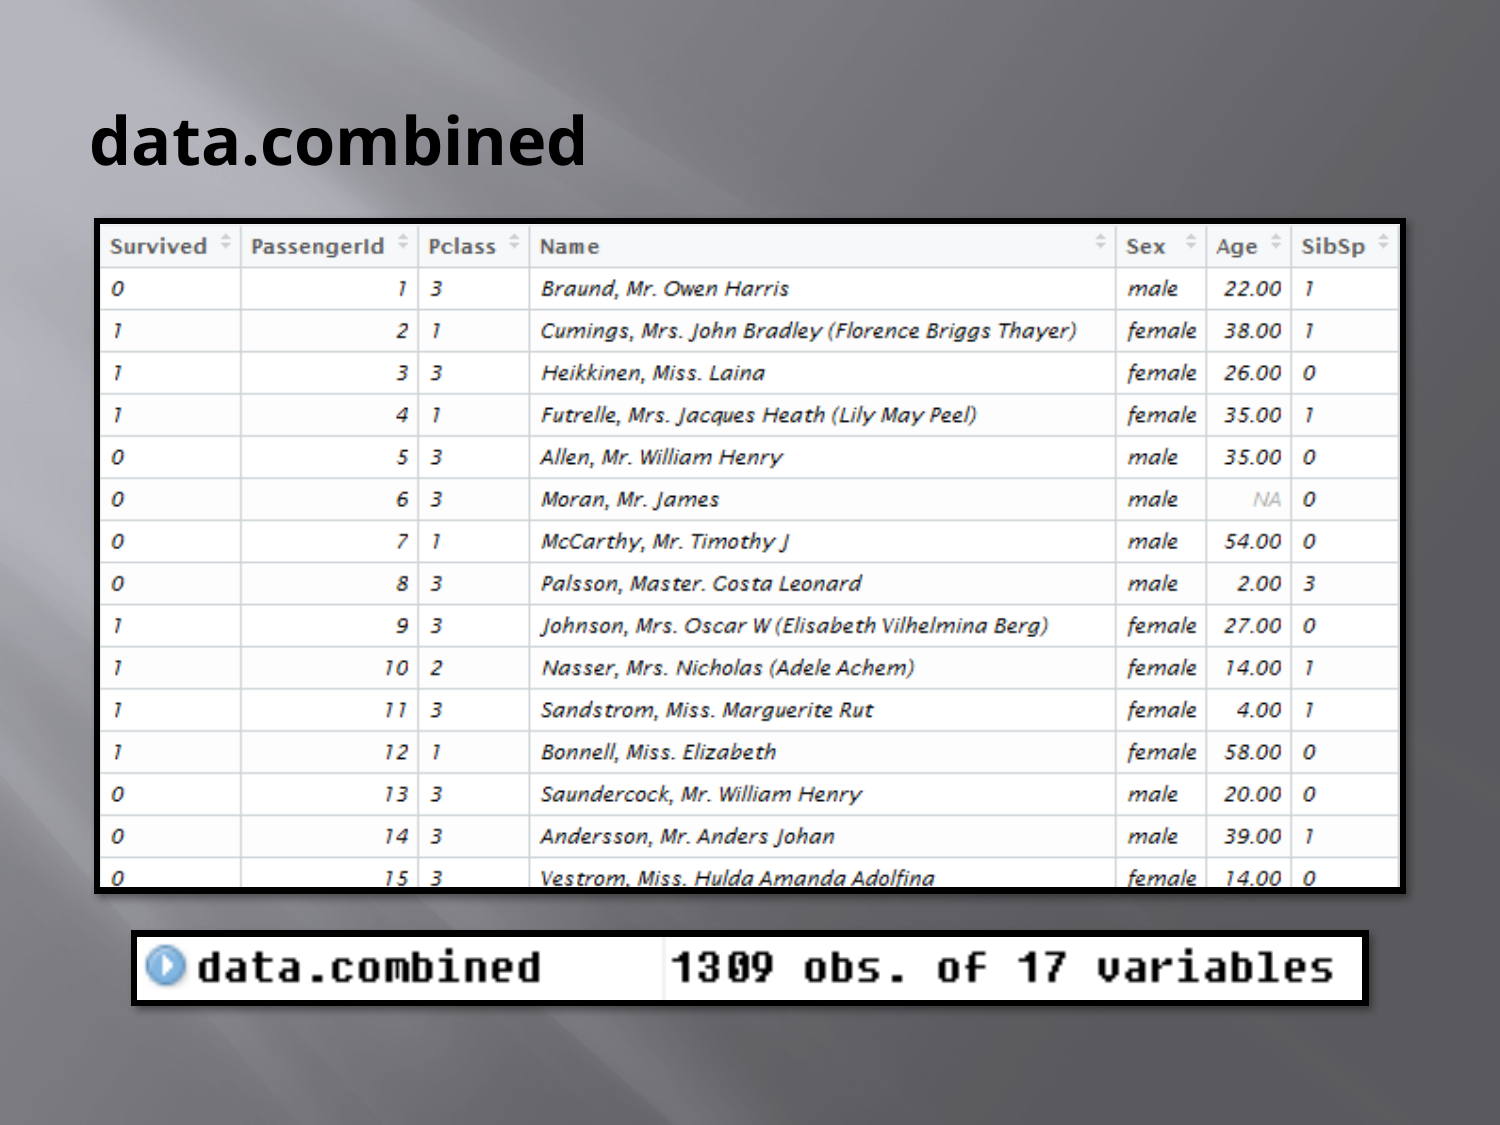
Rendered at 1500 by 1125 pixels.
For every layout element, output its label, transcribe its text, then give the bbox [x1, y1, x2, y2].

title data.combined [75, 45, 1425, 233]
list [99, 223, 1401, 888]
picture [137, 936, 1363, 1001]
